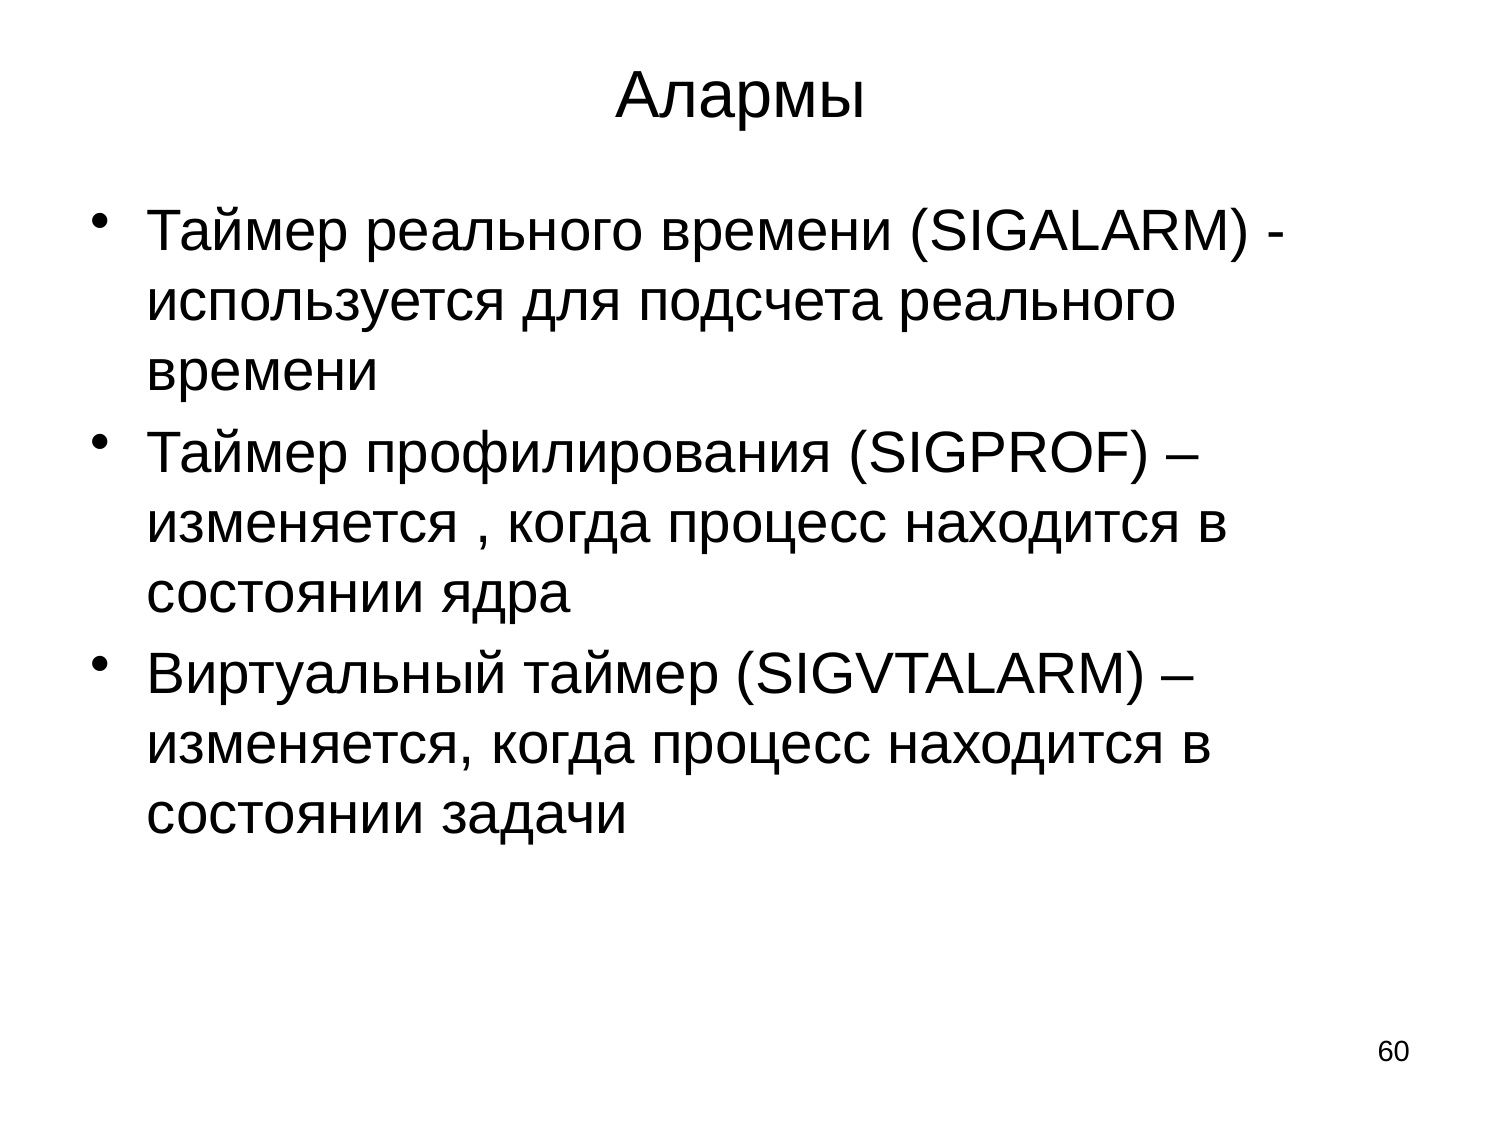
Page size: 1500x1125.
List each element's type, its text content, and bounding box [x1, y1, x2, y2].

slide_number 60 [1074, 1024, 1426, 1103]
list Таймер реального времени (SIGALARM) - используется для подсчета реального времени Таймер профилирования (SIGPROF) – изменяется , когда процесс находится в состоянии ядра Виртуальный таймер (SIGVTALARM) – изменяется, когда процесс находится в состоянии задачи [74, 184, 1426, 1006]
title Алармы [74, 44, 1426, 138]
